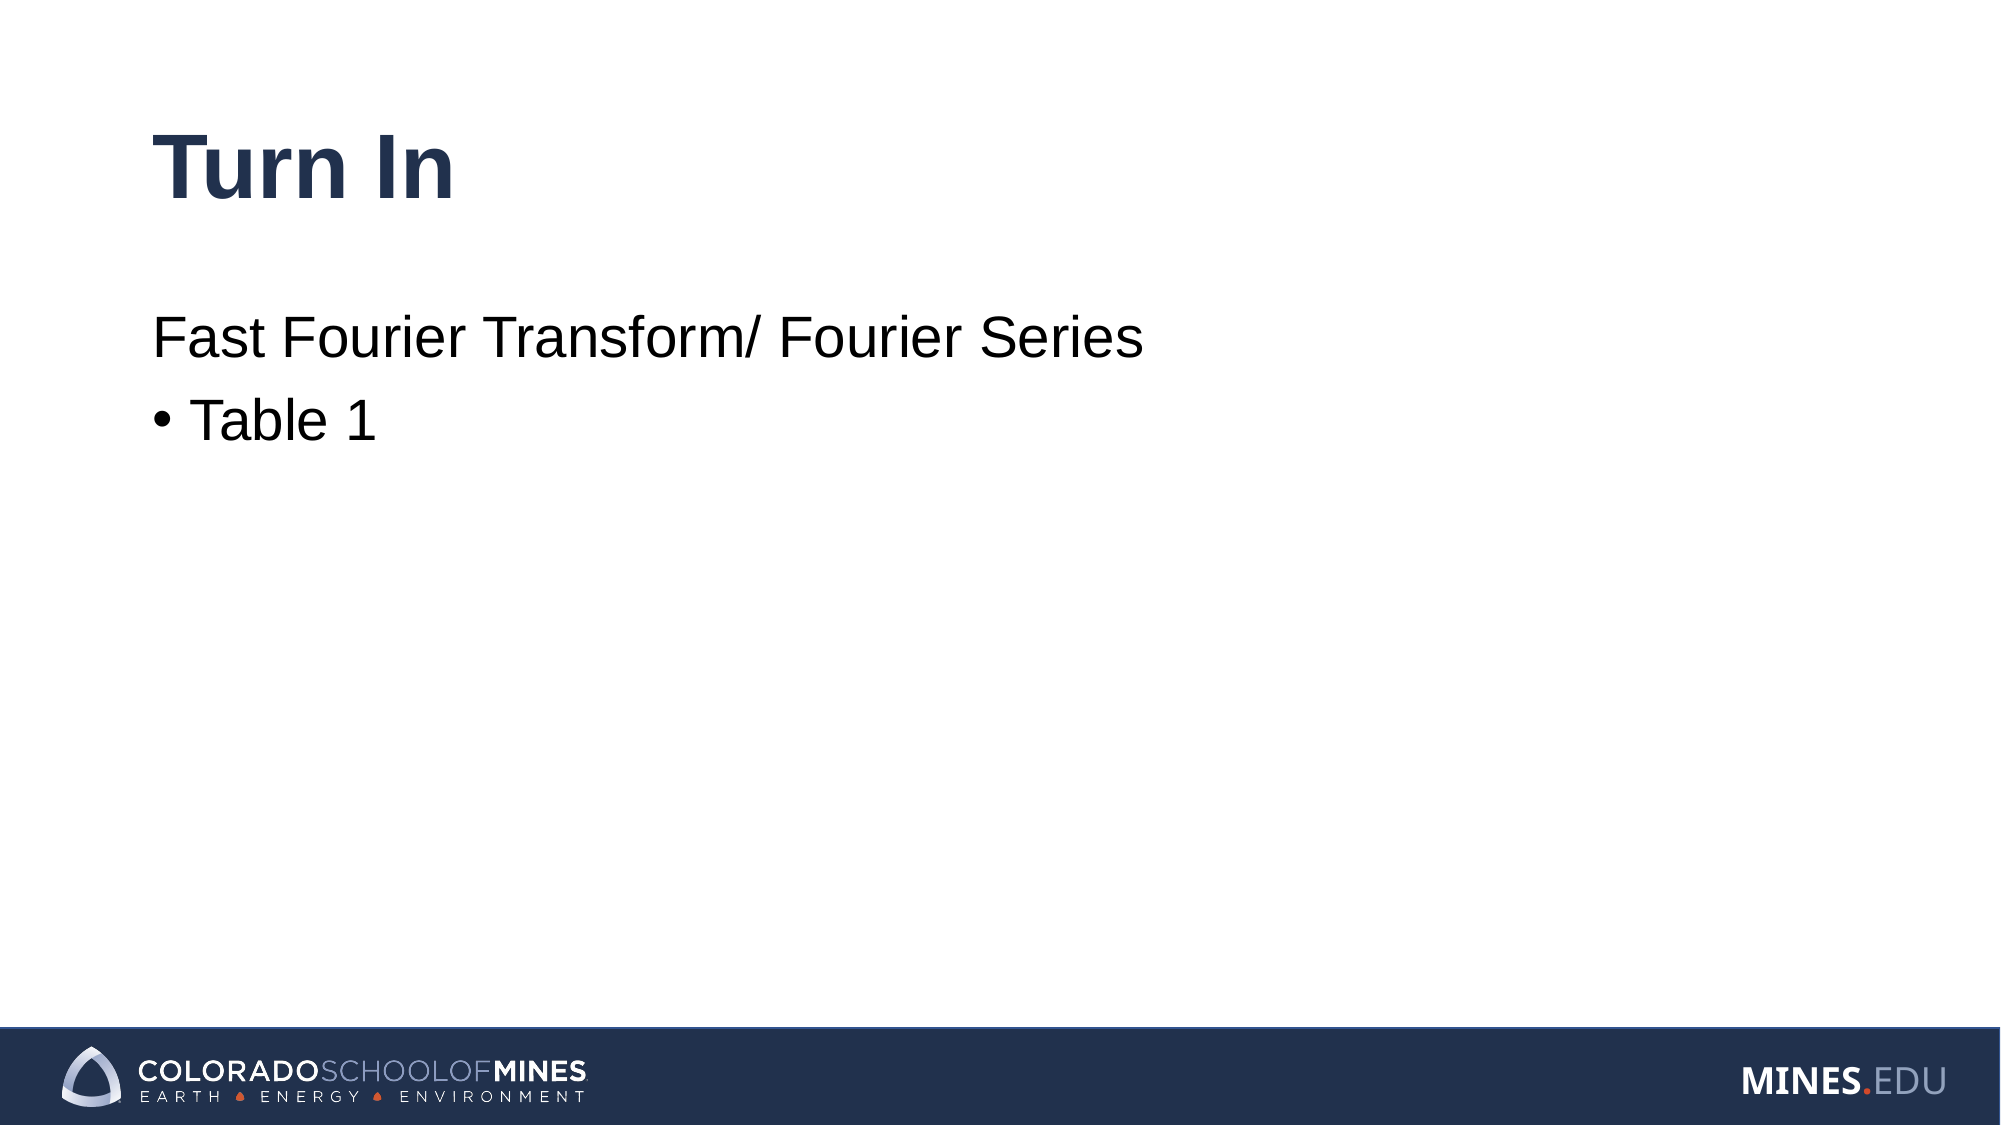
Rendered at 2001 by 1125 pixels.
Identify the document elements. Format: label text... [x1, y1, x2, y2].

list Fast Fourier Transform/ Fourier Series Table 1 [137, 299, 1863, 1014]
picture [62, 1046, 588, 1107]
title Turn In [137, 59, 1863, 278]
